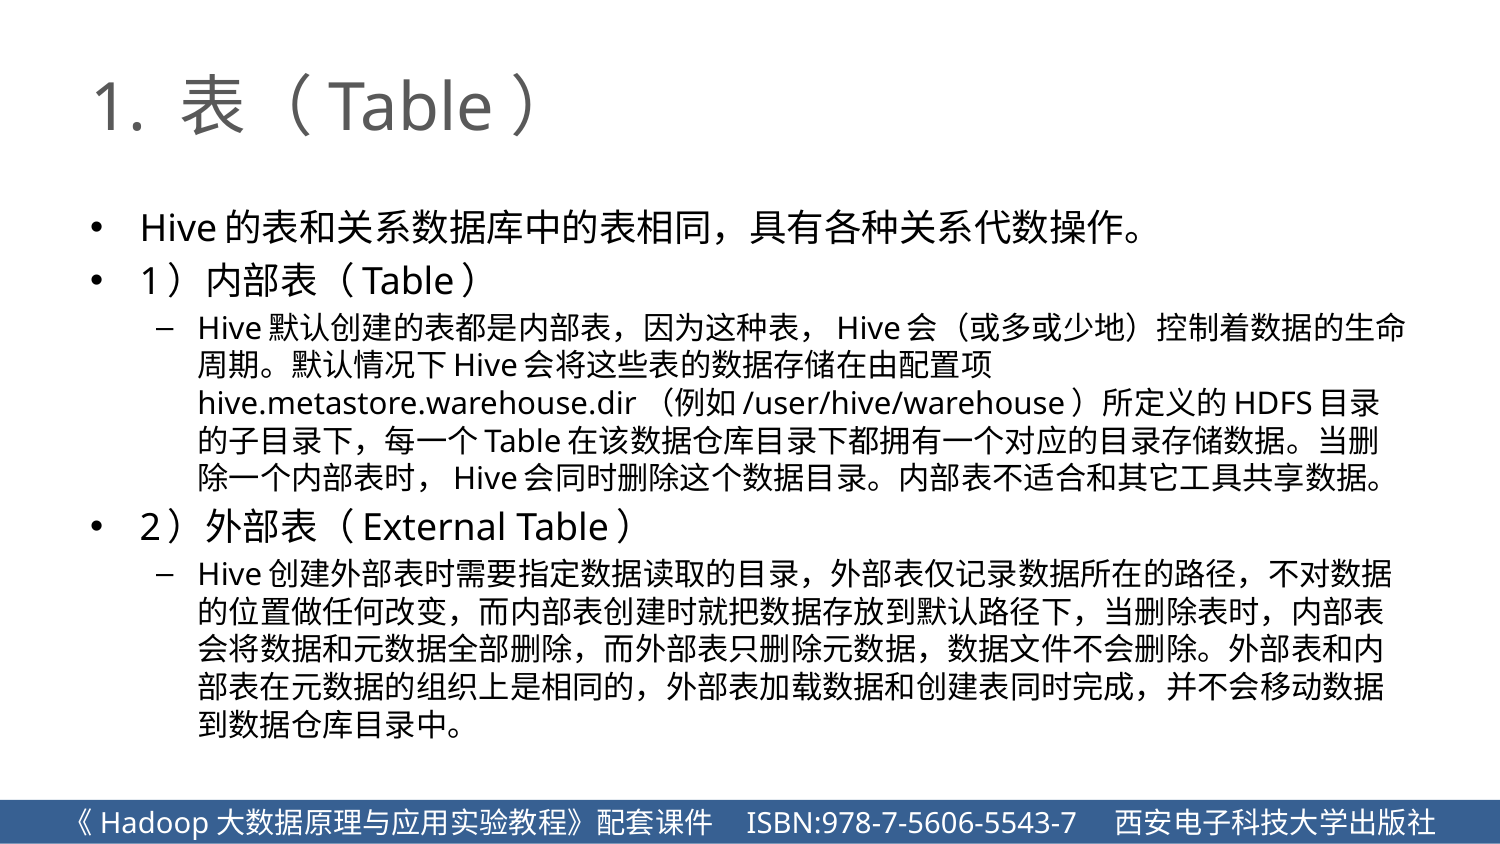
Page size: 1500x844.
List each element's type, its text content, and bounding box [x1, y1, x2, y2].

title 1. 表（Table） [75, 33, 1425, 175]
list Hive的表和关系数据库中的表相同，具有各种关系代数操作。 1）内部表（Table） Hive默认创建的表都是内部表，因为这种表，Hive会（或多或少地）控制着数据的生命周期。默认情况下Hive会将这些表的数据存储在由配置项hive.metastore.warehouse.dir（例如/user/hive/warehouse）所定义的HDFS目录的子目录下，每一个Table在该数据仓库目录下都拥有一个对应的目录存储数据。当删除一个内部表时，Hive会同时删除这个数据目录。内部表不适合和其它工具共享数据。 2）外部表（External Table） Hive创建外部表时需要指定数据读取的目录，外部表仅记录数据所在的路径，不对数据的位置做任何改变，而内部表创建时就把数据存放到默认路径下，当删除表时，内部表会将数据和元数据全部删除，而外部表只删除元数据，数据文件不会删除。外部表和内部表在元数据的组织上是相同的，外部表加载数据和创建表同时完成，并不会移动数据到数据仓库目录中。 [75, 196, 1425, 754]
